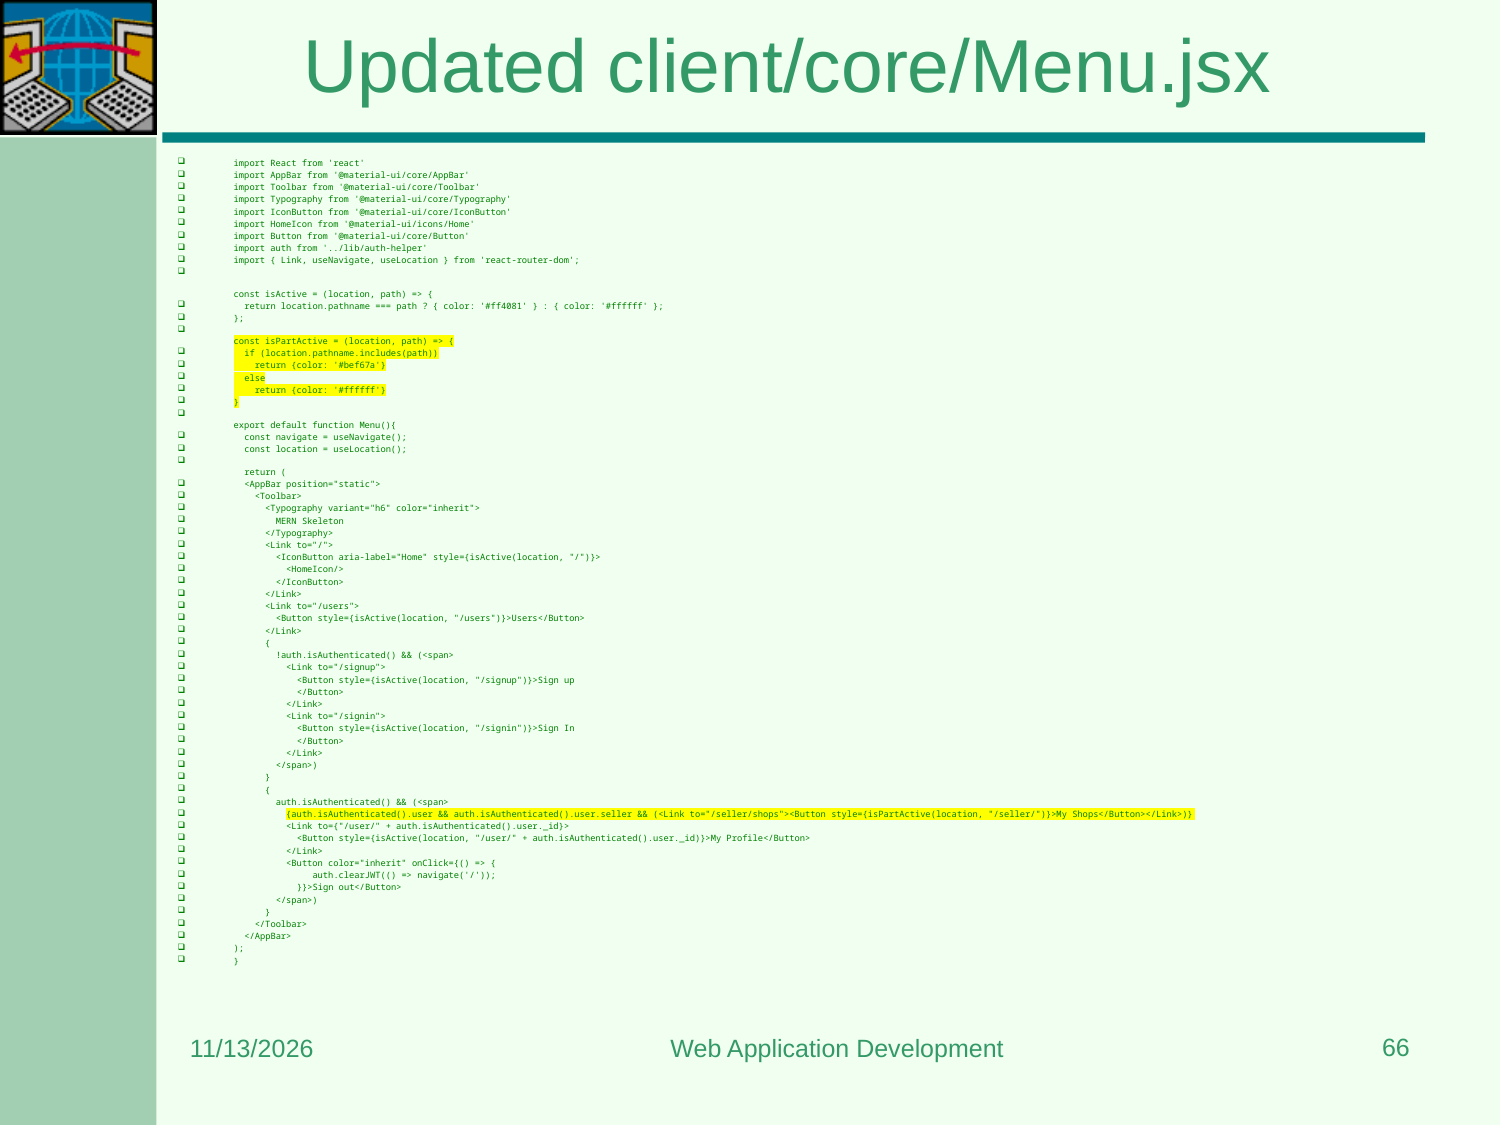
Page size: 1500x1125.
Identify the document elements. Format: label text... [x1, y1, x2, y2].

picture [0, 0, 157, 135]
list import React from 'react' import AppBar from '@material-ui/core/AppBar' import Toolbar from '@material-ui/core/Toolbar' import Typography from '@material-ui/core/Typography' import IconButton from '@material-ui/core/IconButton' import HomeIcon from '@material-ui/icons/Home' import Button from '@material-ui/core/Button' import auth from '../lib/auth-helper' import { Link, useNavigate, useLocation } from 'react-router-dom'; const isActive = (location, path) => { return location.pathname === path ? { color: '#ff4081' } : { color: '#ffffff' }; }; const isPartActive = (location, path) => { if (location.pathname.includes(path)) return {color: '#bef67a'} else return {color: '#ffffff'} } export default function Menu(){ const navigate = useNavigate(); const location = useLocation(); return ( <AppBar position="static"> <Toolbar> <Typography variant="h6" color="inherit"> MERN Skeleton </Typography> <Link to="/"> <IconButton aria-label="Home" style={isActive(location, "/")}> <HomeIcon/> </IconButton> </Link> <Link to="/users"> <Button style={isActive(location, "/users")}>Users</Button> </Link> { !auth.isAuthenticated() && (<span> <Link to="/signup"> <Button style={isActive(location, "/signup")}>Sign up </Button> </Link> <Link to="/signin"> <Button style={isActive(location, "/signin")}>Sign In </Button> </Link> </span>) } { auth.isAuthenticated() && (<span> {auth.isAuthenticated().user && auth.isAuthenticated().user.seller && (<Link to="/seller/shops"><Button style={isPartActive(location, "/seller/")}>My Shops</Button></Link>)} <Link to={"/user/" + auth.isAuthenticated().user._id}> <Button style={isActive(location, "/user/" + auth.isAuthenticated().user._id)}>My Profile</Button> </Link> <Button color="inherit" onClick={() => { auth.clearJWT(() => navigate('/')); }}>Sign out</Button> </span>) } </Toolbar> </AppBar> ); } [162, 149, 1488, 1013]
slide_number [174, 1024, 438, 1104]
title Updated client/core/Menu.jsx [150, 0, 1425, 125]
slide_number 66 [1237, 1024, 1426, 1103]
footer Web Application Development [462, 1024, 1213, 1104]
